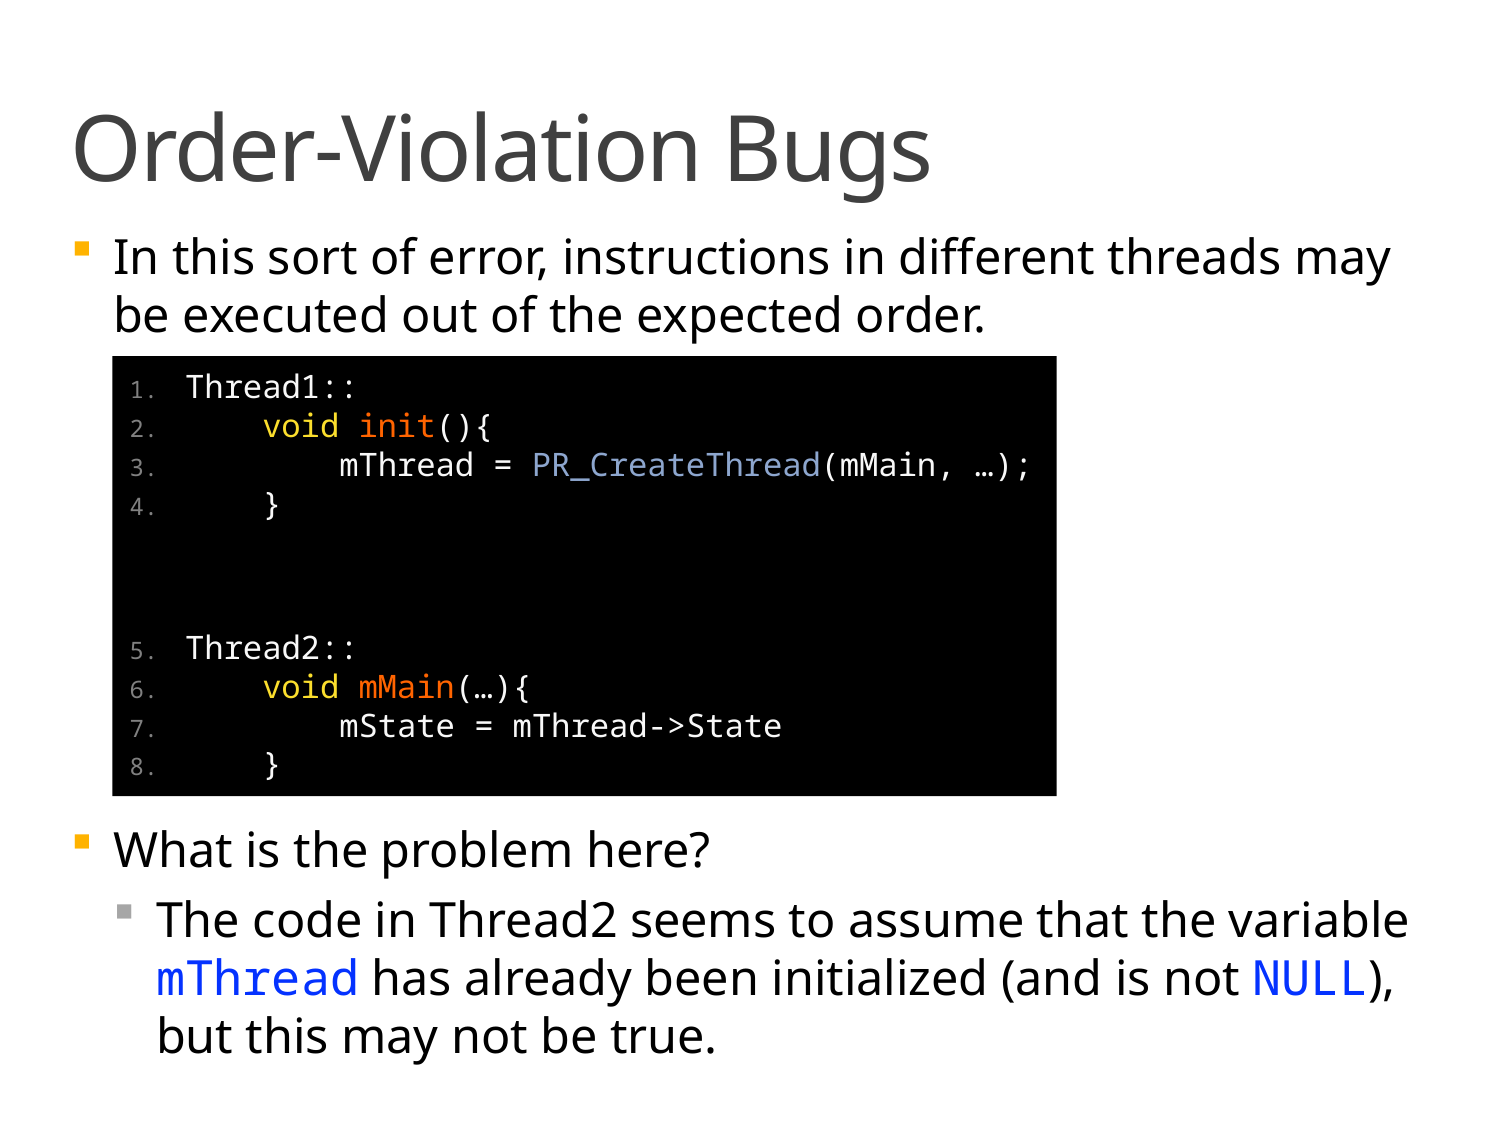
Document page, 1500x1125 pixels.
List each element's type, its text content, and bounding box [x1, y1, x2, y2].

title Order-Violation Bugs [70, 104, 1430, 223]
list In this sort of error, instructions in different threads may be executed out of the expected order. Thread1:: void init(){ mThread = PR_CreateThread(mMain, …); } Thread2:: void mMain(…){ mState = mThread->State } What is the problem here? The code in Thread2 seems to assume that the variable mThread has already been initialized (and is not NULL), but this may not be true. [70, 226, 1430, 1065]
